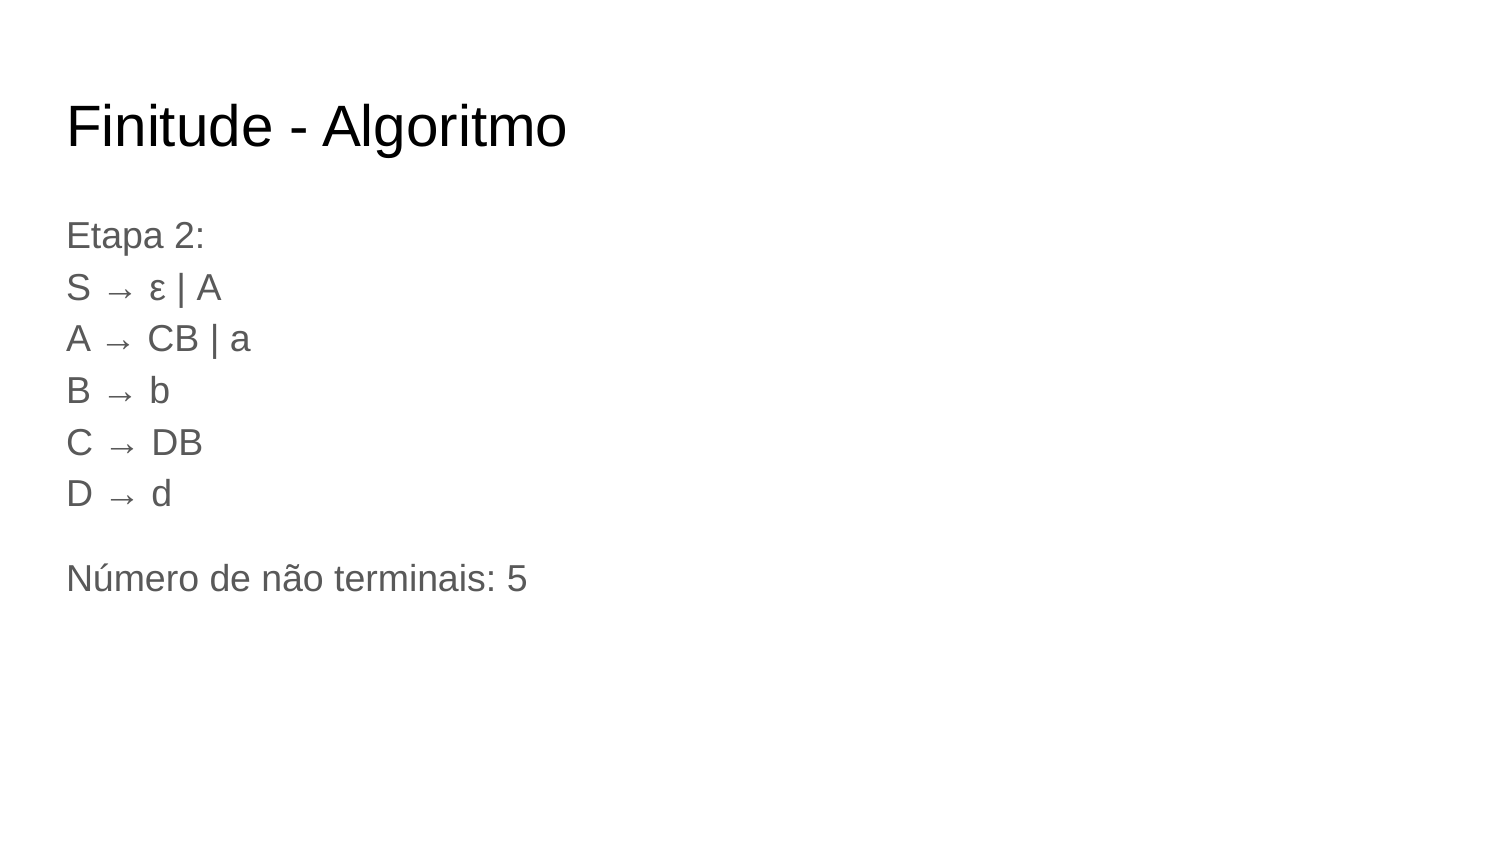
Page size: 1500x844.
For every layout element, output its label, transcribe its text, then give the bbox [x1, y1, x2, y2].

title Finitude - Algoritmo [51, 72, 1449, 167]
list Etapa 2: S → ε | A A → CB | a B → b C → DB D → d Número de não terminais: 5 [51, 188, 750, 750]
